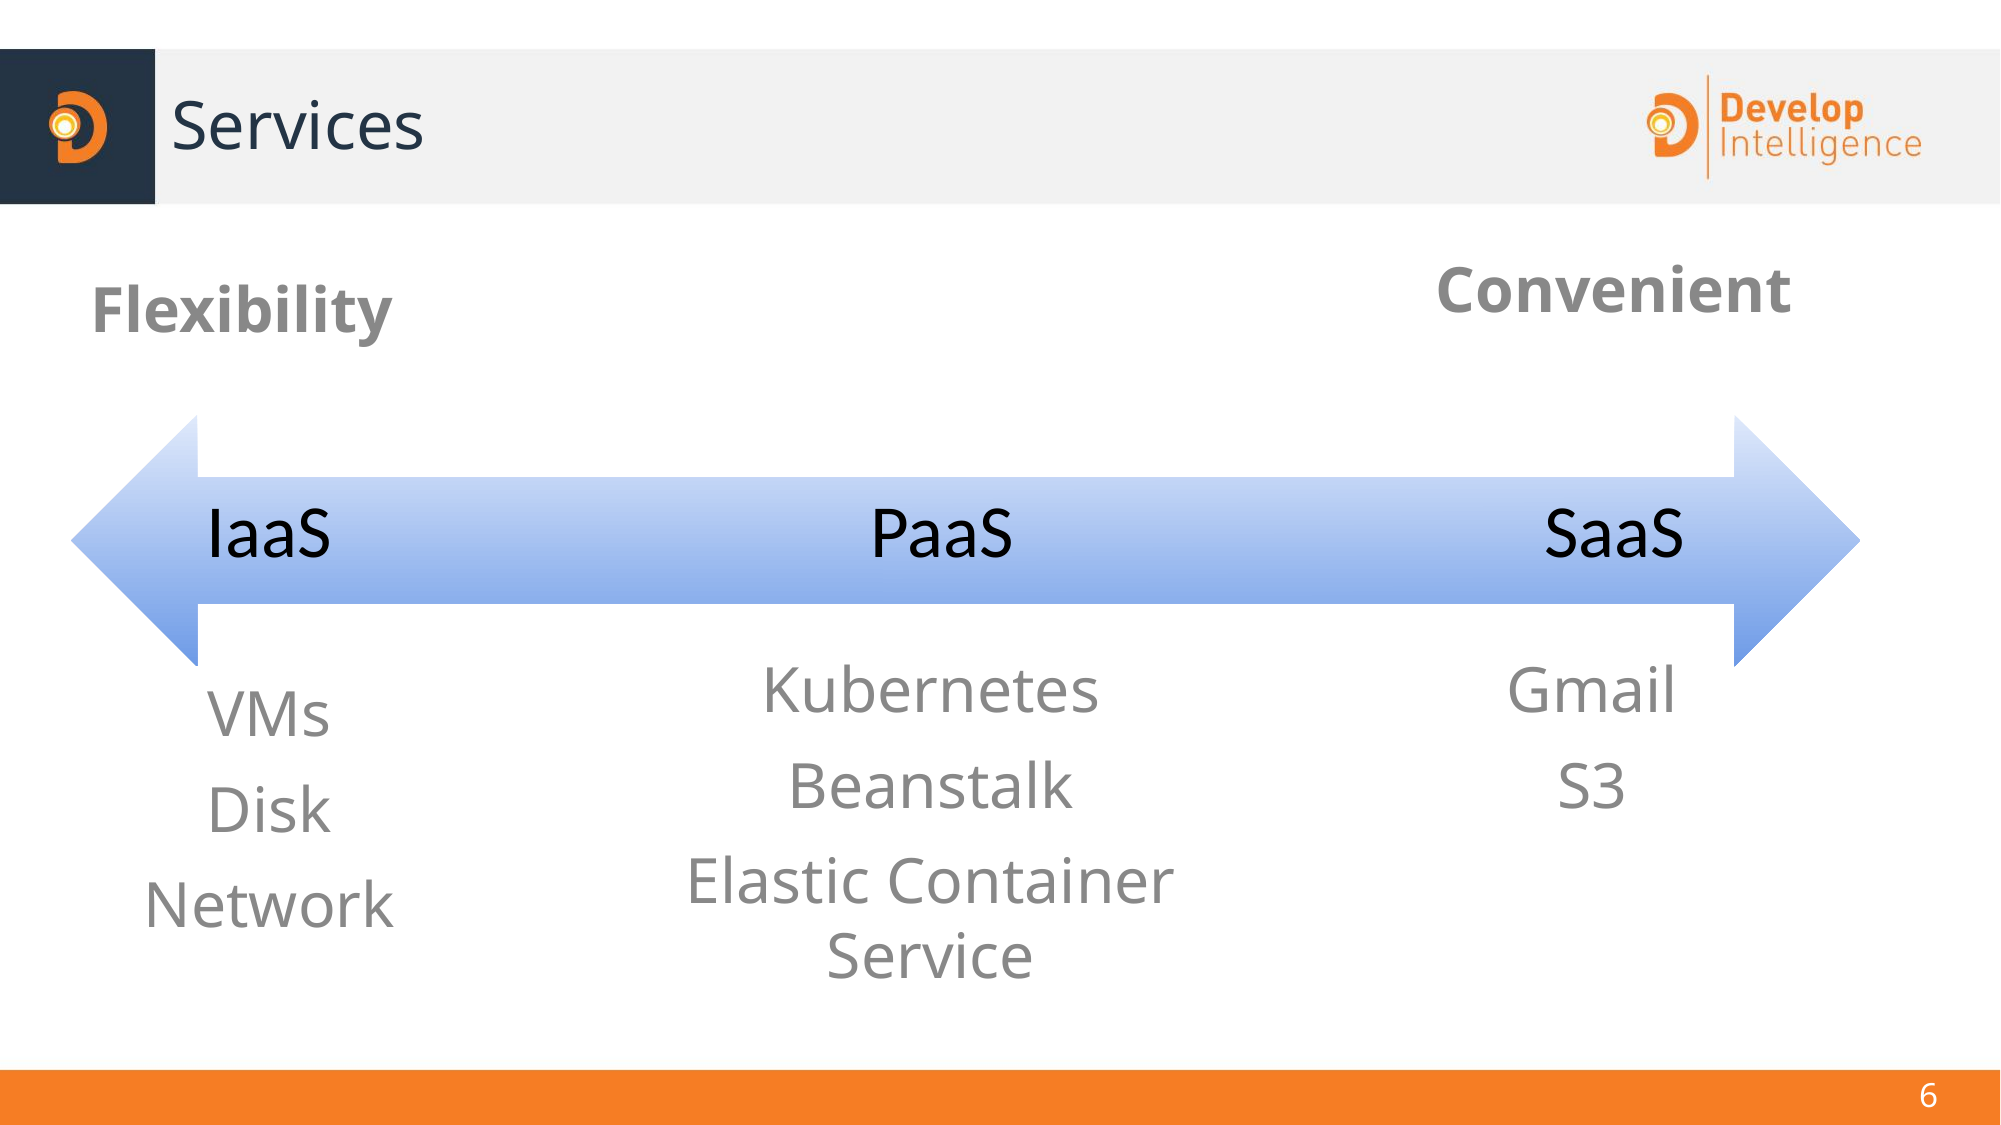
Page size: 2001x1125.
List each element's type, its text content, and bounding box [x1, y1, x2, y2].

picture [0, 0, 2001, 1125]
list Kubernetes Beanstalk Elastic Container Service [631, 678, 1232, 966]
list Convenient [1336, 242, 1894, 407]
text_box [71, 414, 1861, 667]
list Flexibility [71, 262, 413, 388]
title Services [156, 53, 1999, 202]
list Gmail S3 [1422, 678, 1764, 966]
slide_number ‹#› [1860, 1072, 1998, 1122]
list VMs Disk Network [98, 678, 441, 990]
